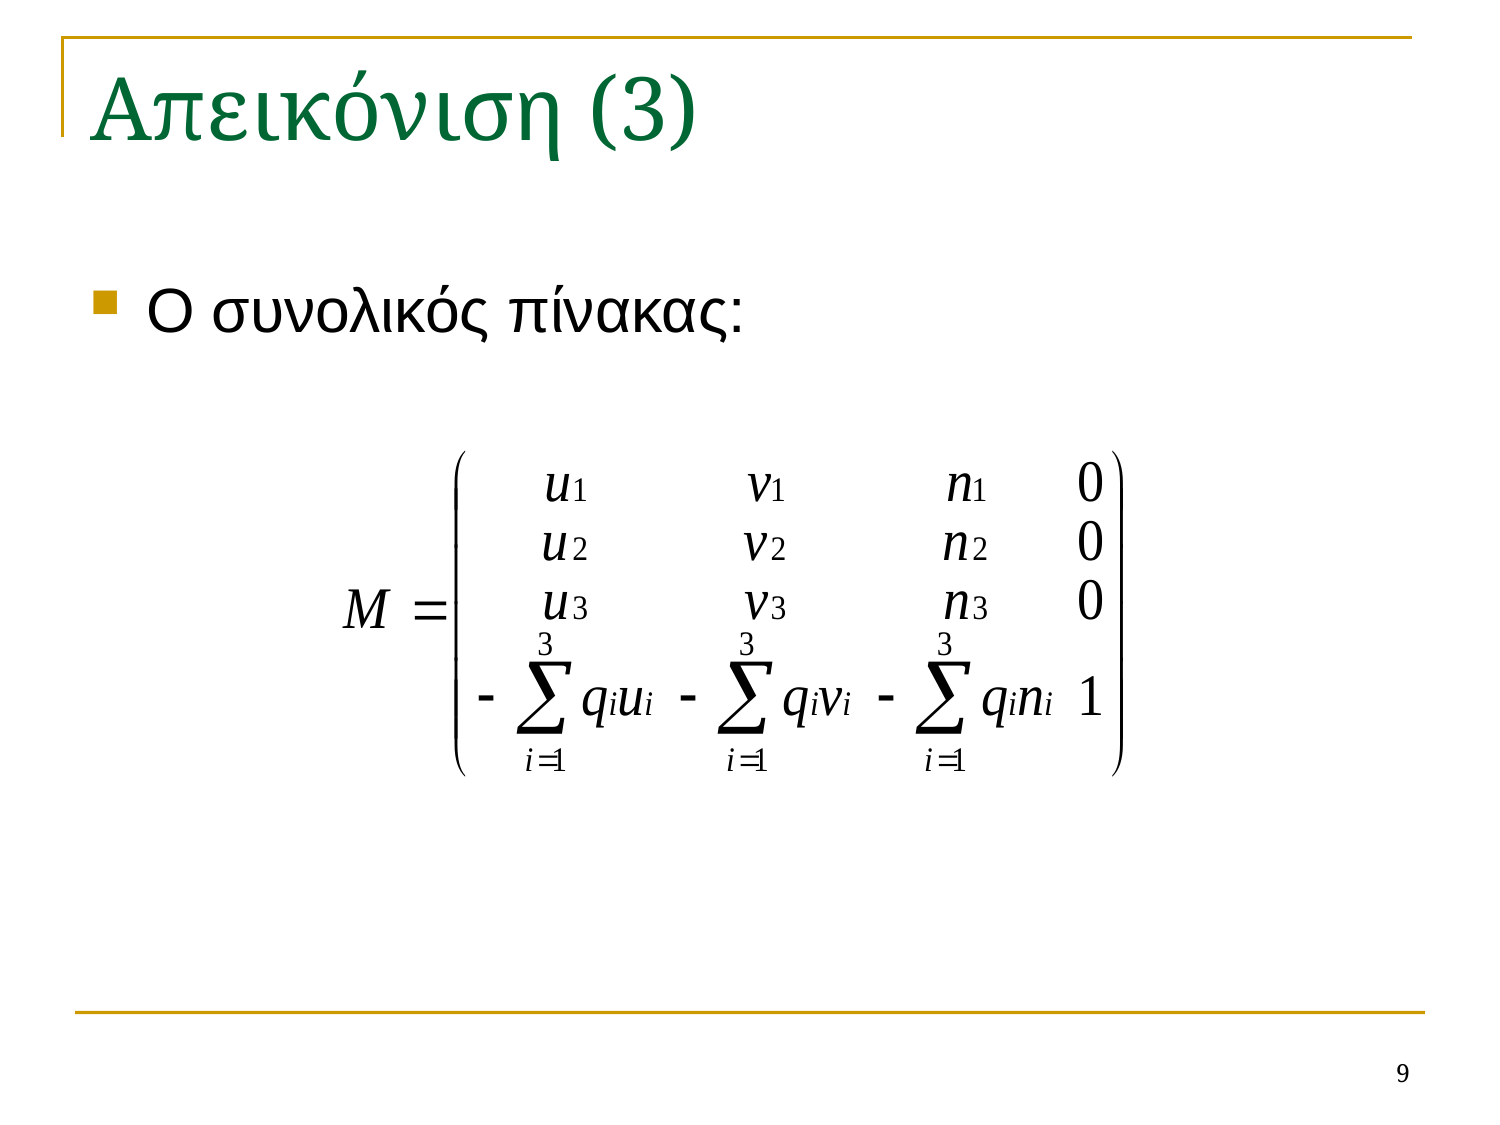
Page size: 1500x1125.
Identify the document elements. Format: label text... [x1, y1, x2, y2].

list Ο συνολικός πίνακας: [74, 262, 1426, 1006]
title Απεικόνιση (3) [74, 45, 1426, 233]
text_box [334, 437, 1140, 792]
slide_number 9 [1074, 1023, 1426, 1100]
